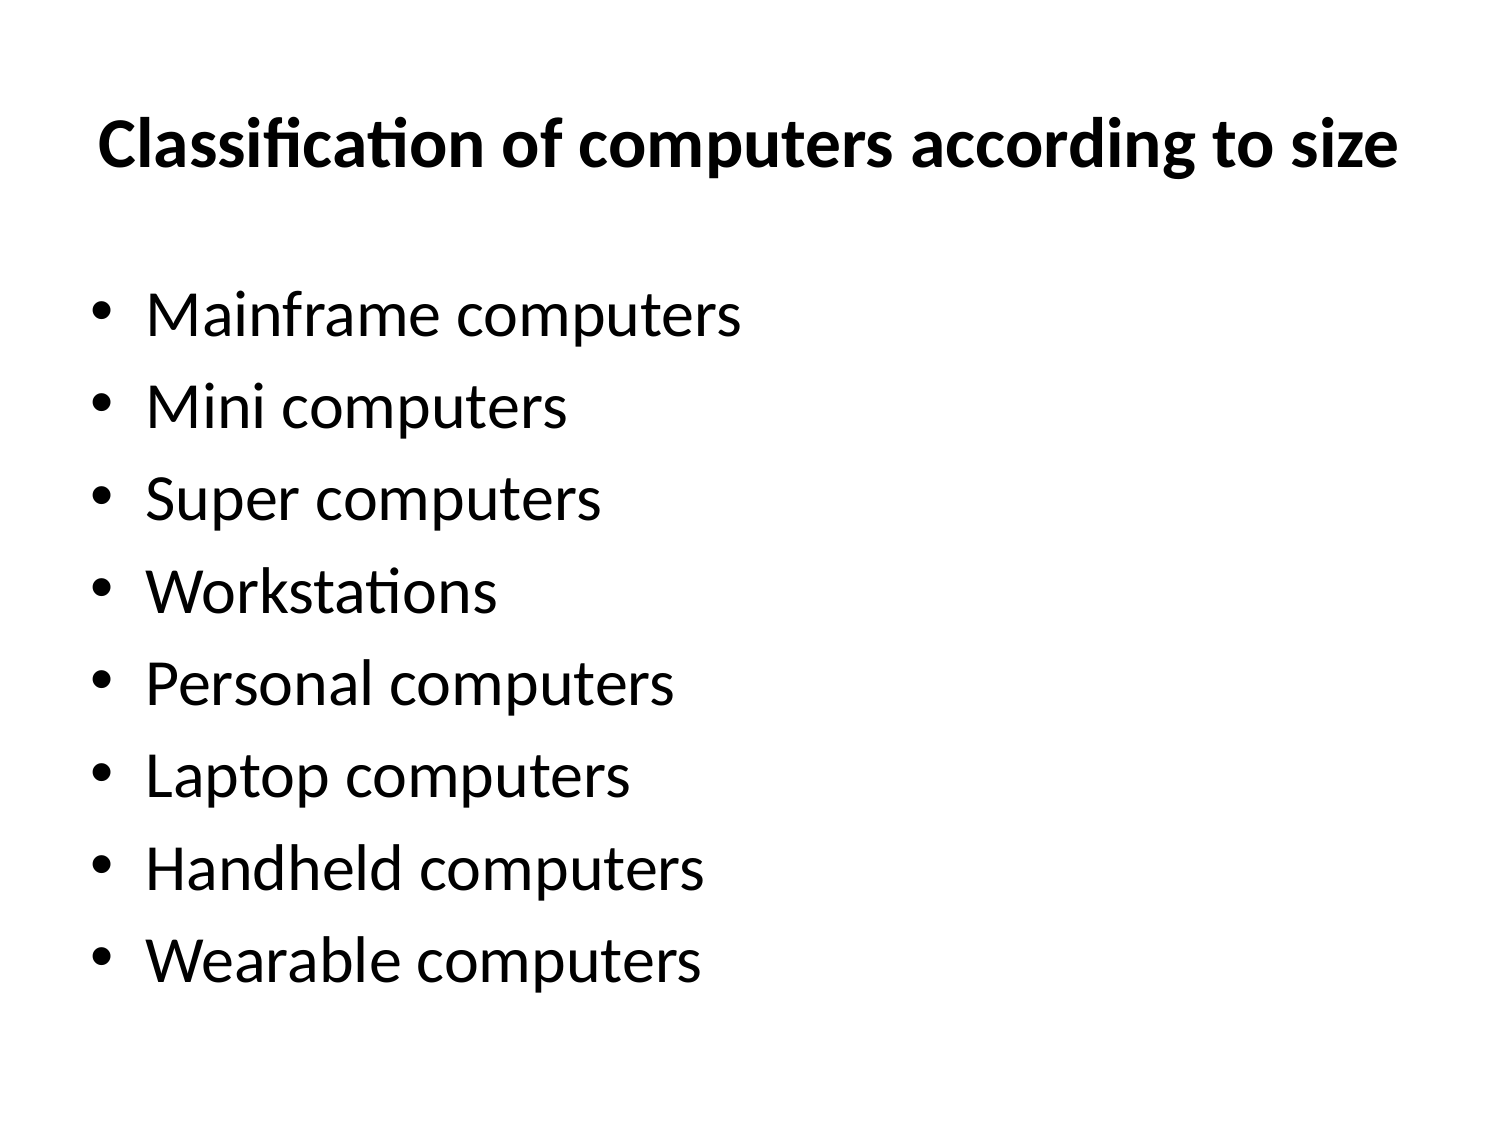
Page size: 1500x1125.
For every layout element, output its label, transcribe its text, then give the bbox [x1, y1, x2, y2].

title Classification of computers according to size [75, 45, 1425, 233]
list Mainframe computers Mini computers Super computers Workstations Personal computers Laptop computers Handheld computers Wearable computers [75, 262, 1425, 1005]
